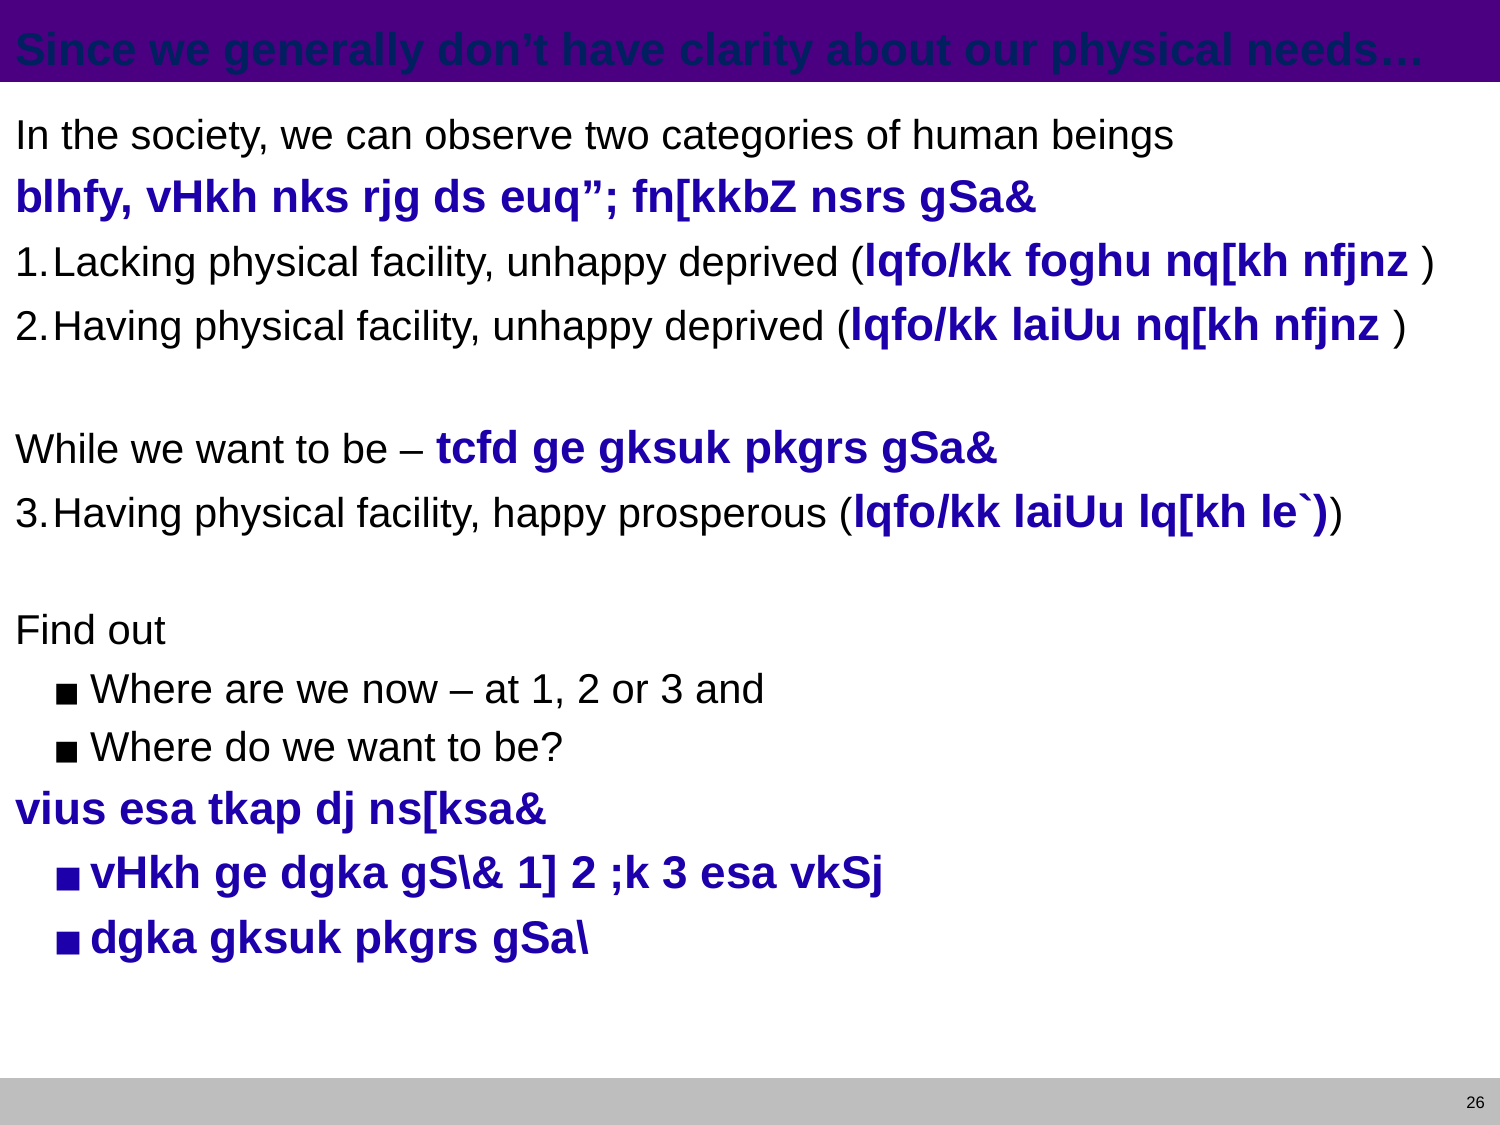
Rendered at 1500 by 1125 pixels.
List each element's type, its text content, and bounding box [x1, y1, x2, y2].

title Since we generally don’t have clarity about our physical needs… [0, 12, 1500, 75]
list In the society, we can observe two categories of human beings blhfy, vHkh nks rjg ds euq”; fn[kkbZ nsrs gSa& Lacking physical facility, unhappy deprived (lqfo/kk foghu nq[kh nfjnz ) Having physical facility, unhappy deprived (lqfo/kk laiUu nq[kh nfjnz ) While we want to be – tcfd ge gksuk pkgrs gSa& Having physical facility, happy prosperous (lqfo/kk laiUu lq[kh le`)) Find out Where are we now – at 1, 2 or 3 and Where do we want to be? vius esa tkap dj ns[ksa& vHkh ge dgka gS\& 1] 2 ;k 3 esa vkSj dgka gksuk pkgrs gSa\ [0, 99, 1500, 1075]
